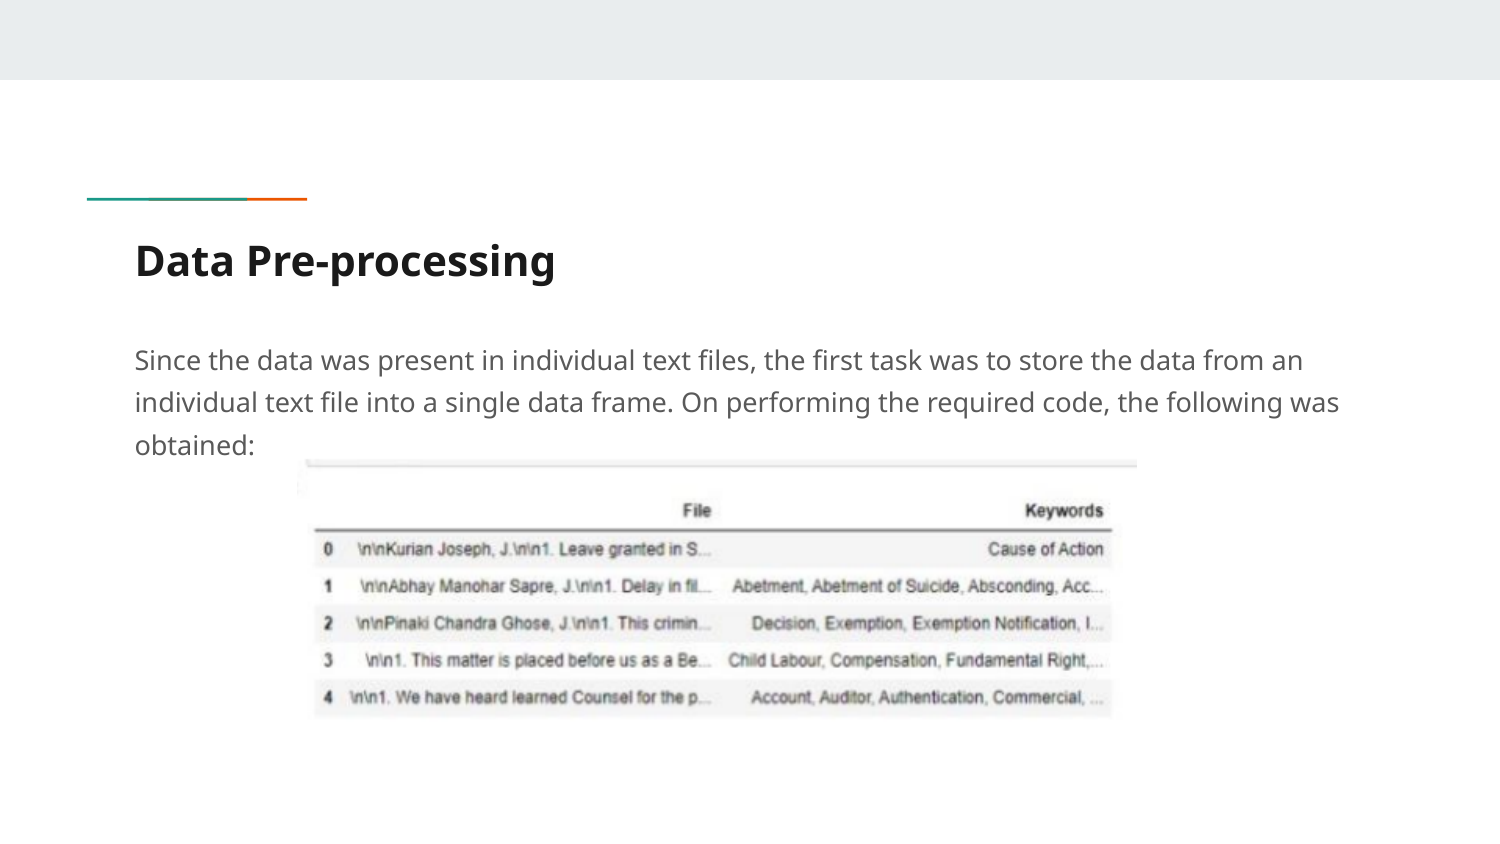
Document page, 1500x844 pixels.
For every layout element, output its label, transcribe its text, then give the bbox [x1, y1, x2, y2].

title Data Pre-processing [119, 216, 1381, 305]
picture [297, 450, 1138, 729]
list Since the data was present in individual text files, the first task was to store the data from an individual text file into a single data frame. On performing the required code, the following was obtained: [119, 321, 1381, 693]
